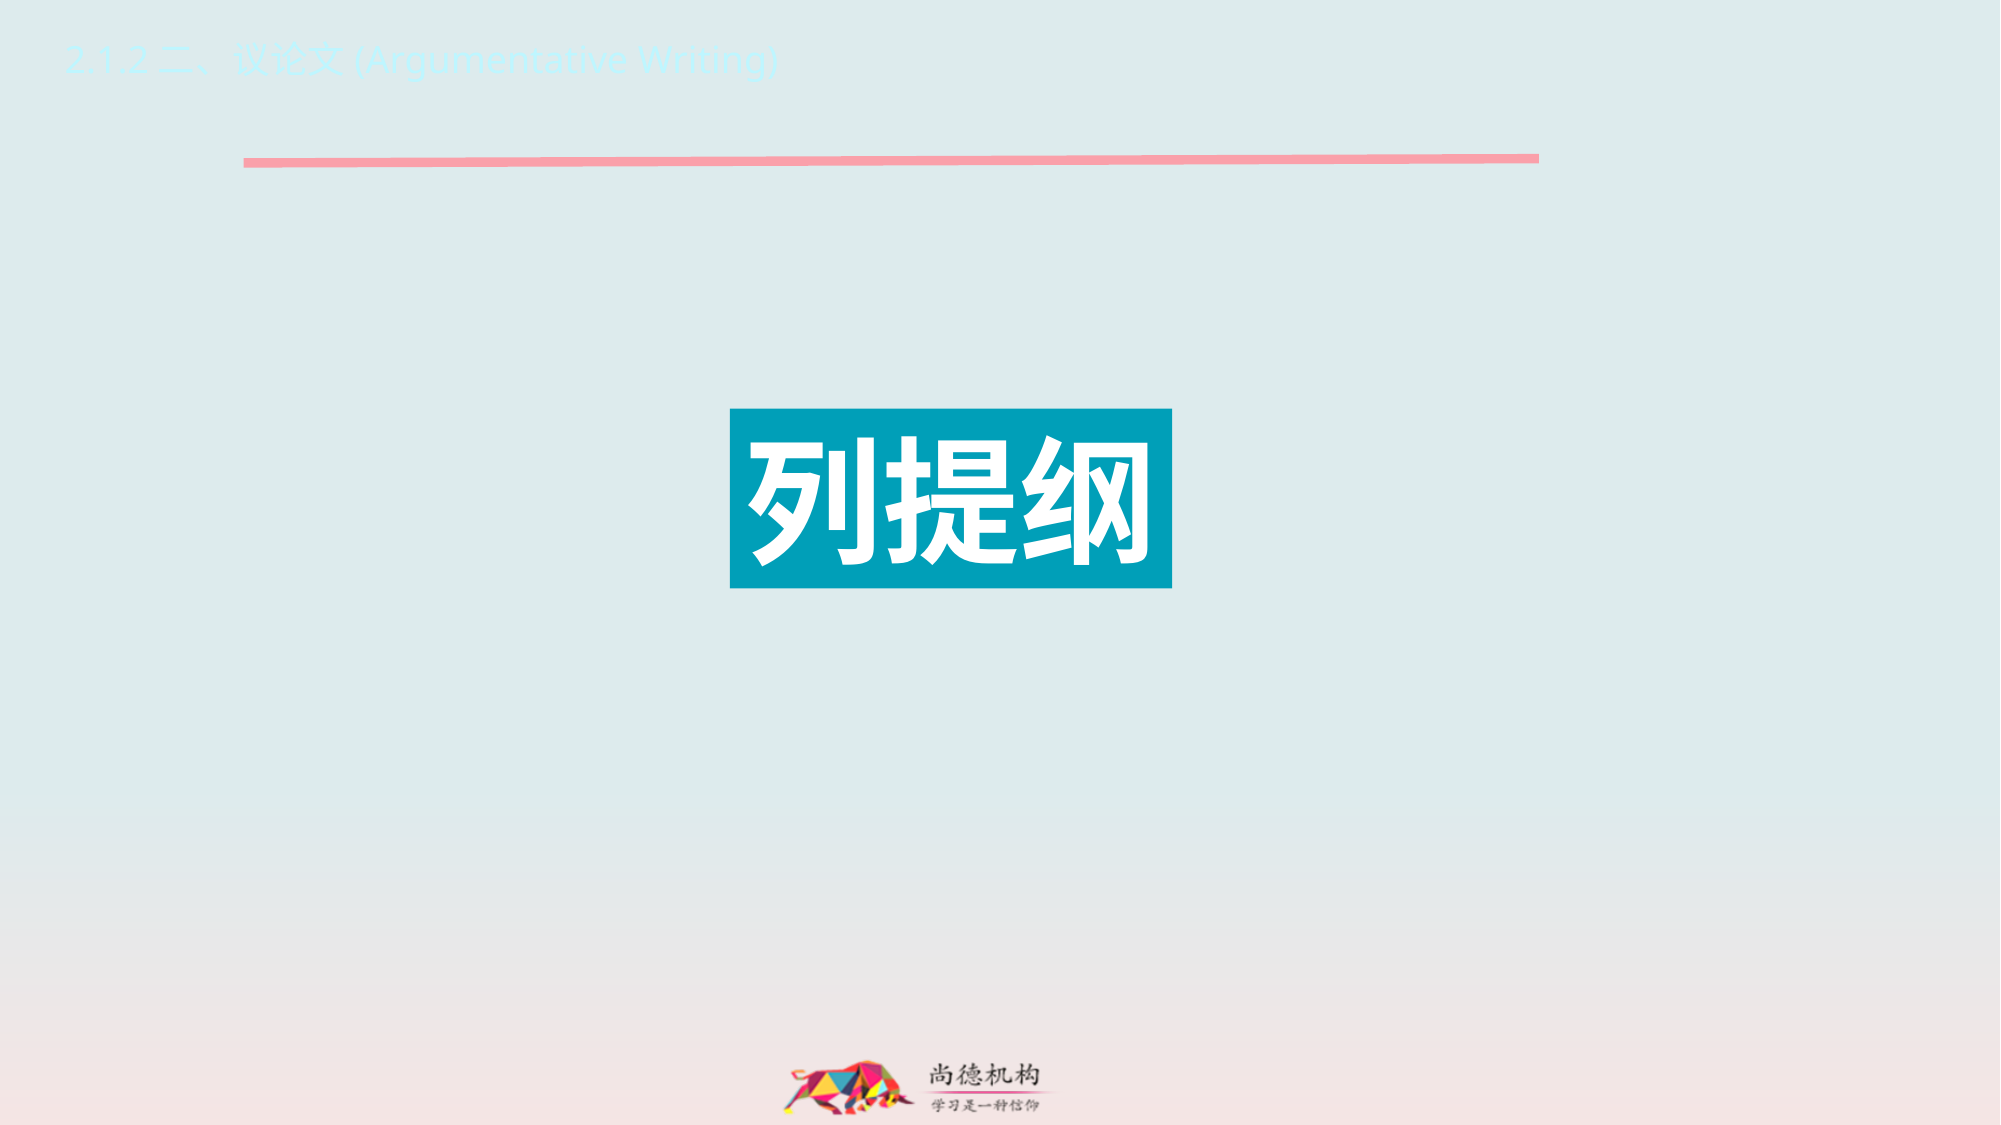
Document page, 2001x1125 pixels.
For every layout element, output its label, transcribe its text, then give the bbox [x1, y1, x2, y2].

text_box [243, 158, 1539, 163]
text_box 列提纲 [729, 408, 1173, 589]
picture [775, 1053, 1225, 1125]
text_box 2.1.2二、议论文(Argumentative Writing) [49, 28, 794, 88]
